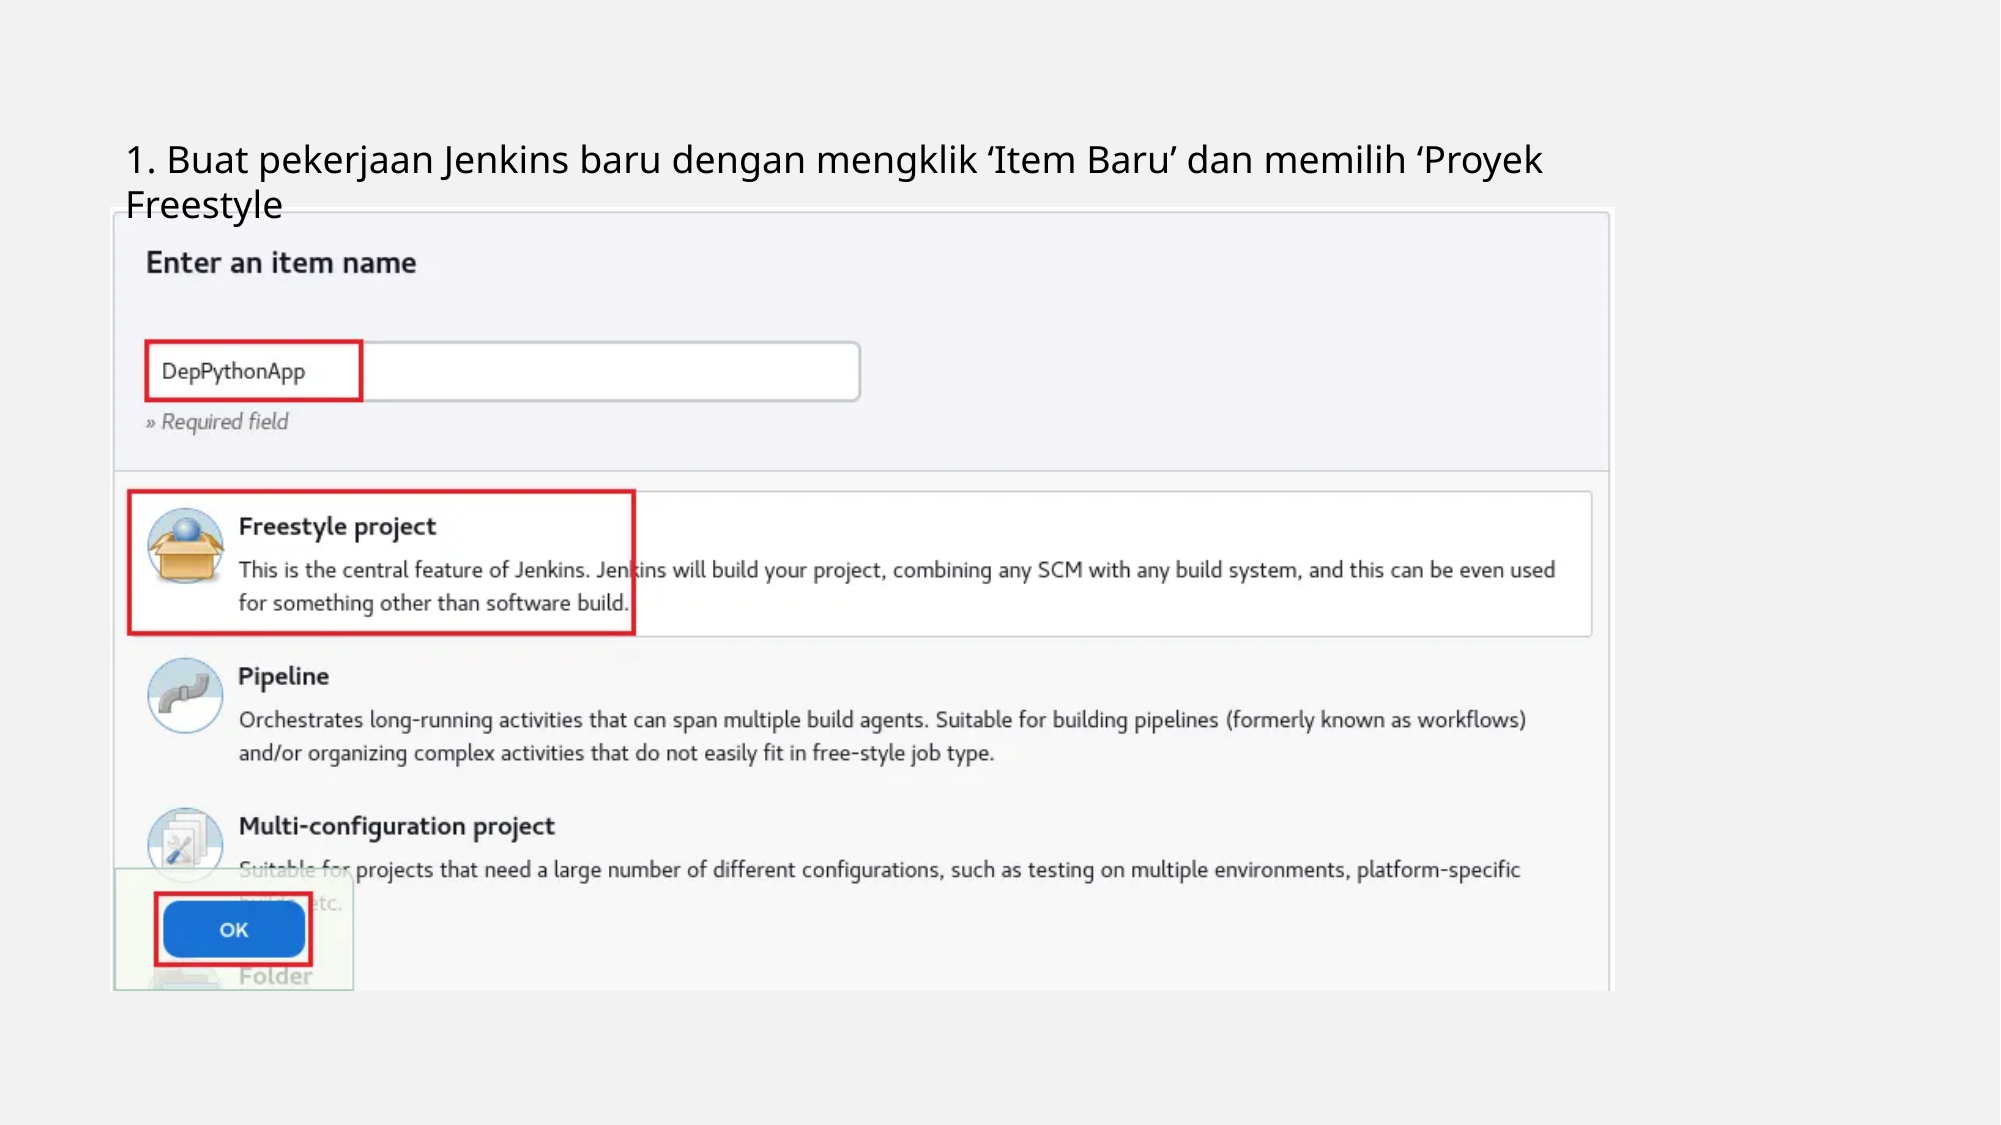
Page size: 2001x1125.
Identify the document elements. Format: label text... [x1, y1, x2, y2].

text_box 1. Buat pekerjaan Jenkins baru dengan mengklik ‘Item Baru’ dan memilih ‘Proyek Freestyle [110, 129, 1637, 234]
picture [110, 207, 1615, 991]
